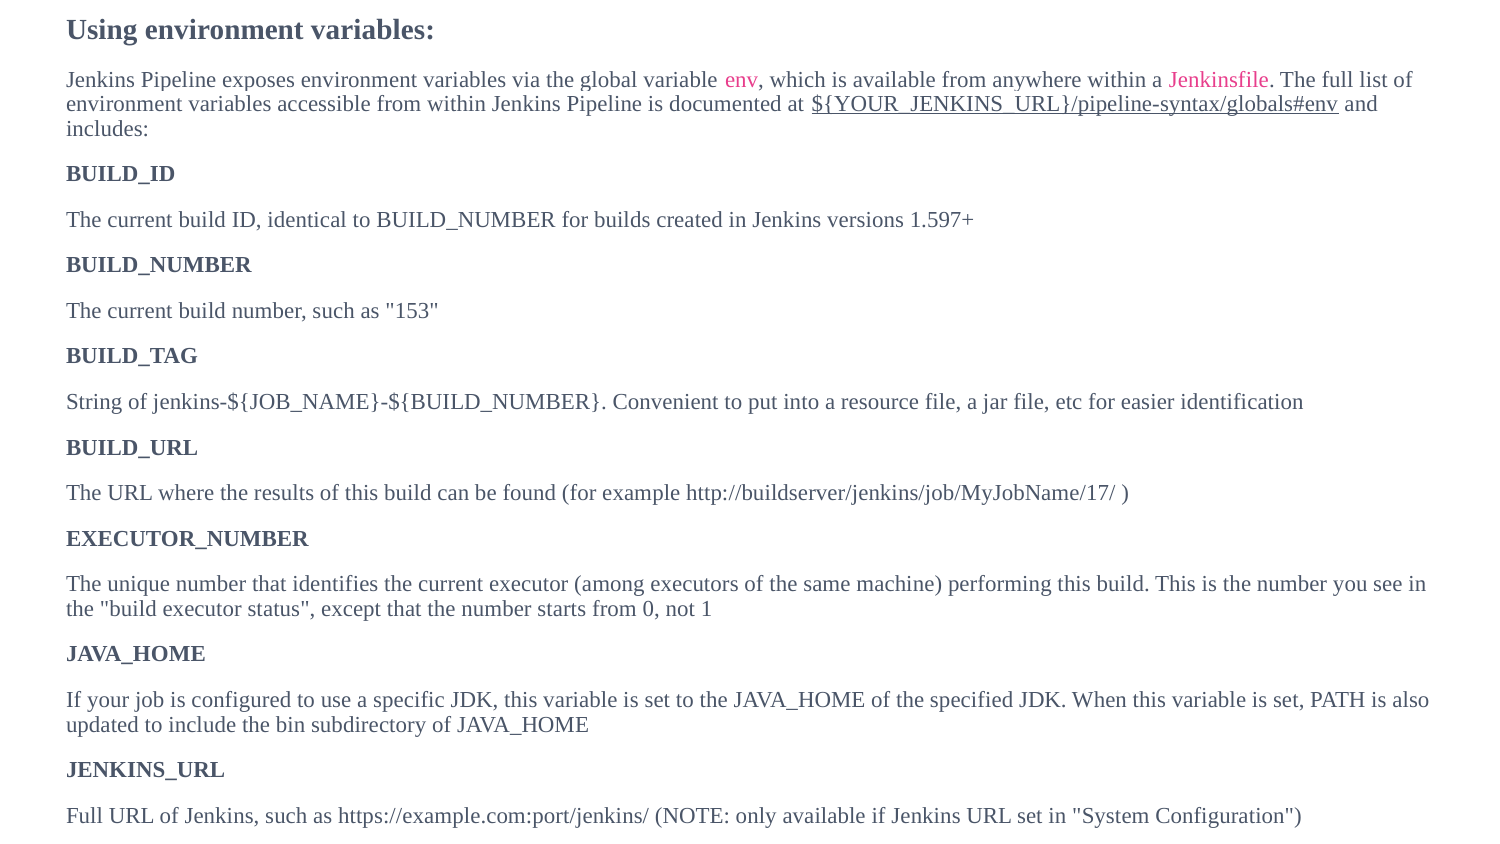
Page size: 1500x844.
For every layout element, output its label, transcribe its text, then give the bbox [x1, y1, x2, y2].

list Using environment variables: Jenkins Pipeline exposes environment variables via the global variable env, which is available from anywhere within a Jenkinsfile. The full list of environment variables accessible from within Jenkins Pipeline is documented at ${YOUR_JENKINS_URL}/pipeline-syntax/globals#env and includes: BUILD_ID The current build ID, identical to BUILD_NUMBER for builds created in Jenkins versions 1.597+ BUILD_NUMBER The current build number, such as "153" BUILD_TAG String of jenkins-${JOB_NAME}-${BUILD_NUMBER}. Convenient to put into a resource file, a jar file, etc for easier identification BUILD_URL The URL where the results of this build can be found (for example http://buildserver/jenkins/job/MyJobName/17/ ) EXECUTOR_NUMBER The unique number that identifies the current executor (among executors of the same machine) performing this build. This is the number you see in the "build executor status", except that the number starts from 0, not 1 JAVA_HOME If your job is configured to use a specific JDK, this variable is set to the JAVA_HOME of the specified JDK. When this variable is set, PATH is also updated to include the bin subdirectory of JAVA_HOME JENKINS_URL Full URL of Jenkins, such as https://example.com:port/jenkins/ (NOTE: only available if Jenkins URL set in "System Configuration") [51, 0, 1449, 844]
